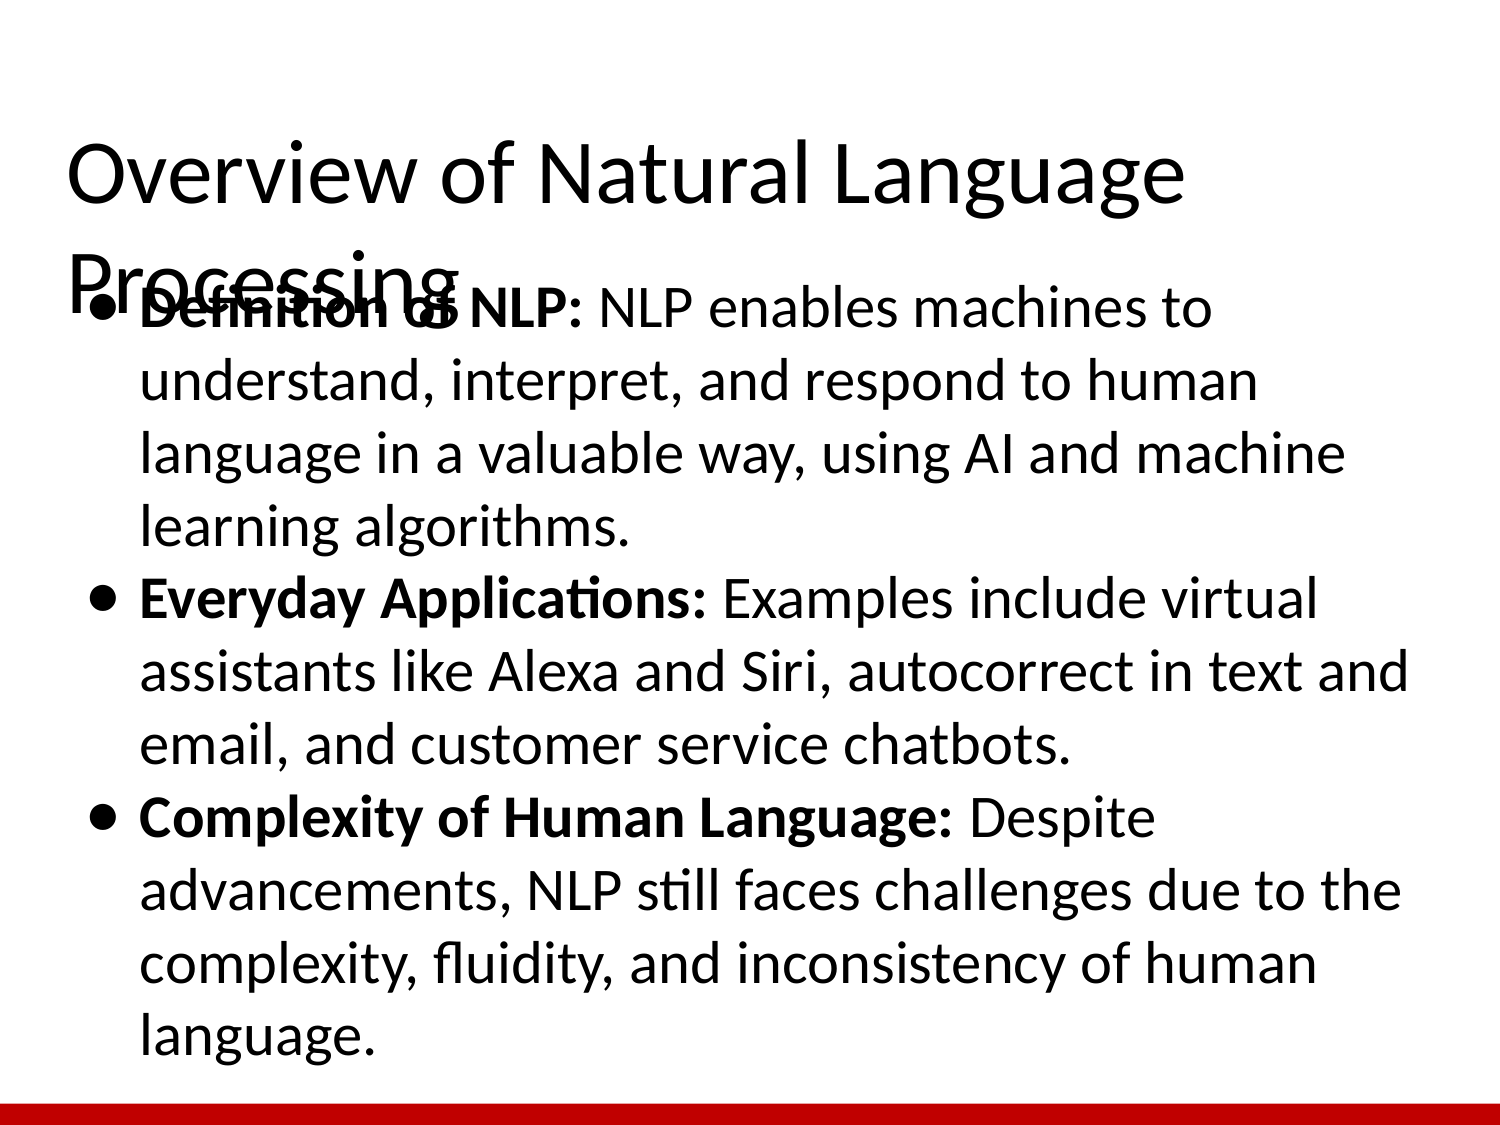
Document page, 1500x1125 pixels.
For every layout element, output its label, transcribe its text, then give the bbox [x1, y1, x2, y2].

list Definition of NLP: NLP enables machines to understand, interpret, and respond to human language in a valuable way, using AI and machine learning algorithms. Everyday Applications: Examples include virtual assistants like Alexa and Siri, autocorrect in text and email, and customer service chatbots. Complexity of Human Language: Despite advancements, NLP still faces challenges due to the complexity, fluidity, and inconsistency of human language​​. [51, 252, 1449, 1094]
title Overview of Natural Language Processing [51, 97, 1449, 223]
